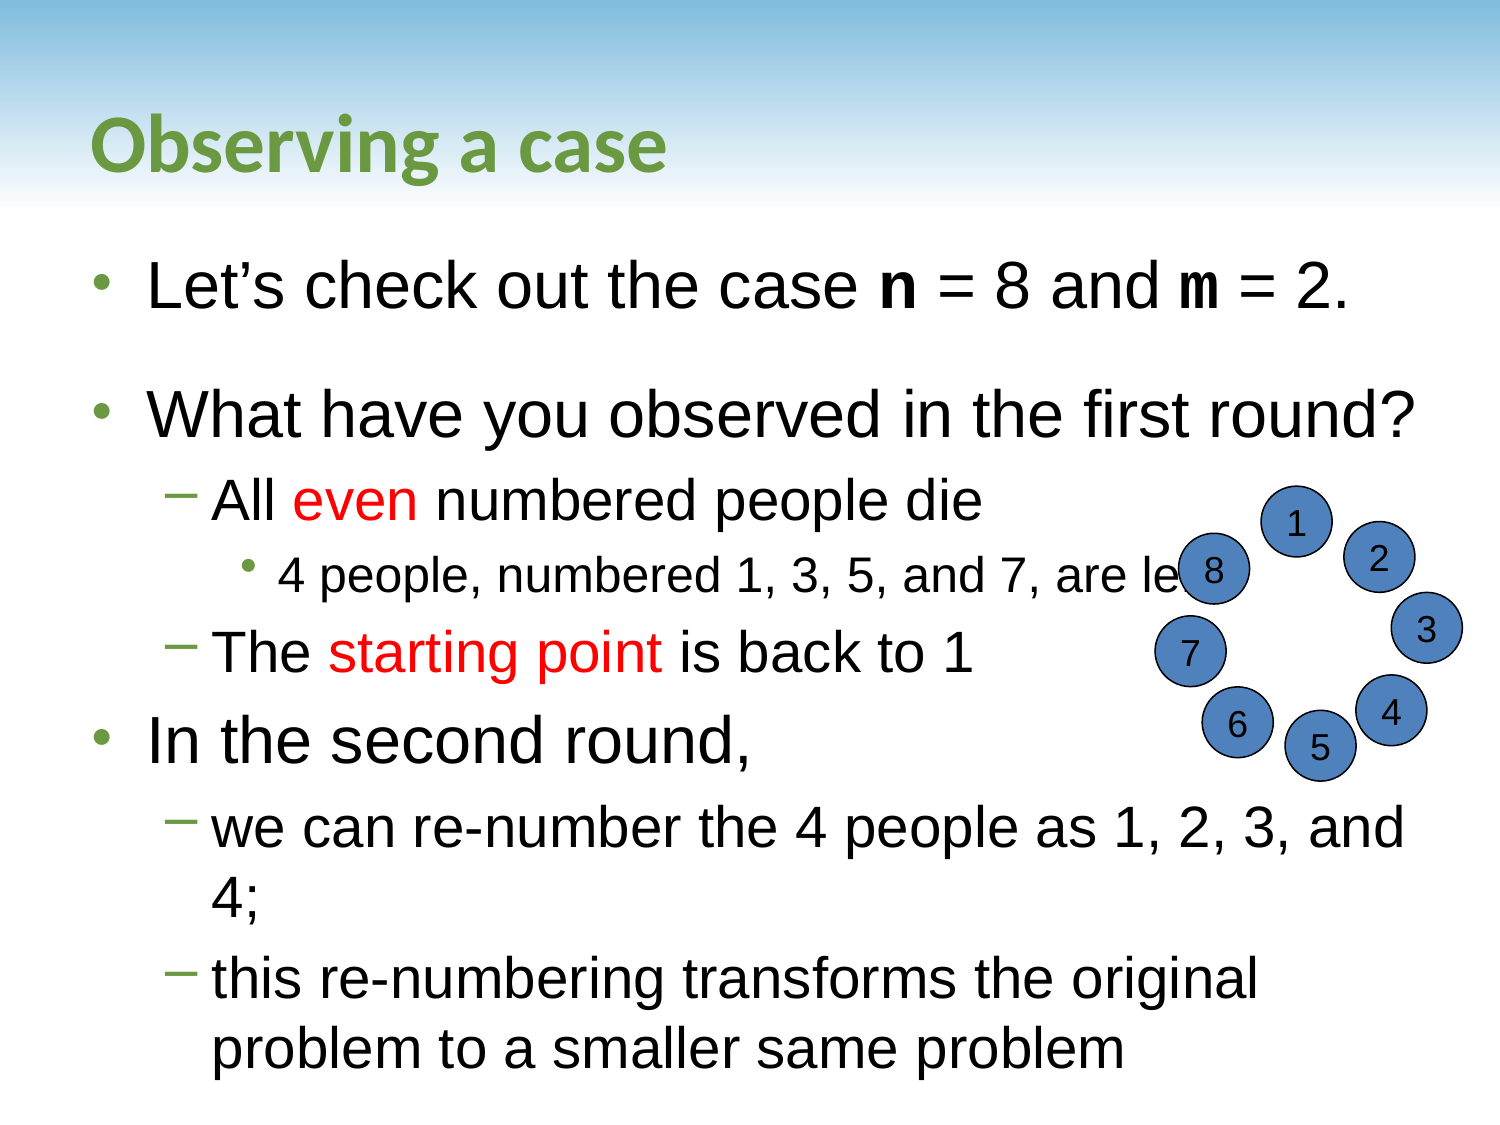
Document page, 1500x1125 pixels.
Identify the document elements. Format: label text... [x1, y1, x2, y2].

text_box 4 [1355, 674, 1427, 746]
text_box 2 [1343, 521, 1415, 593]
text_box 8 [1178, 533, 1250, 605]
text_box 7 [1155, 615, 1227, 687]
text_box 6 [1202, 686, 1274, 758]
list Let’s check out the case n = 8 and m = 2. What have you observed in the first round? All even numbered people die 4 people, numbered 1, 3, 5, and 7, are left The starting point is back to 1 In the second round, we can re-number the 4 people as 1, 2, 3, and 4; this re-numbering transforms the original problem to a smaller same problem [75, 234, 1438, 910]
title Observing a case [75, 45, 1425, 233]
text_box 3 [1391, 592, 1463, 664]
text_box 1 [1261, 486, 1333, 557]
text_box 5 [1285, 710, 1357, 782]
